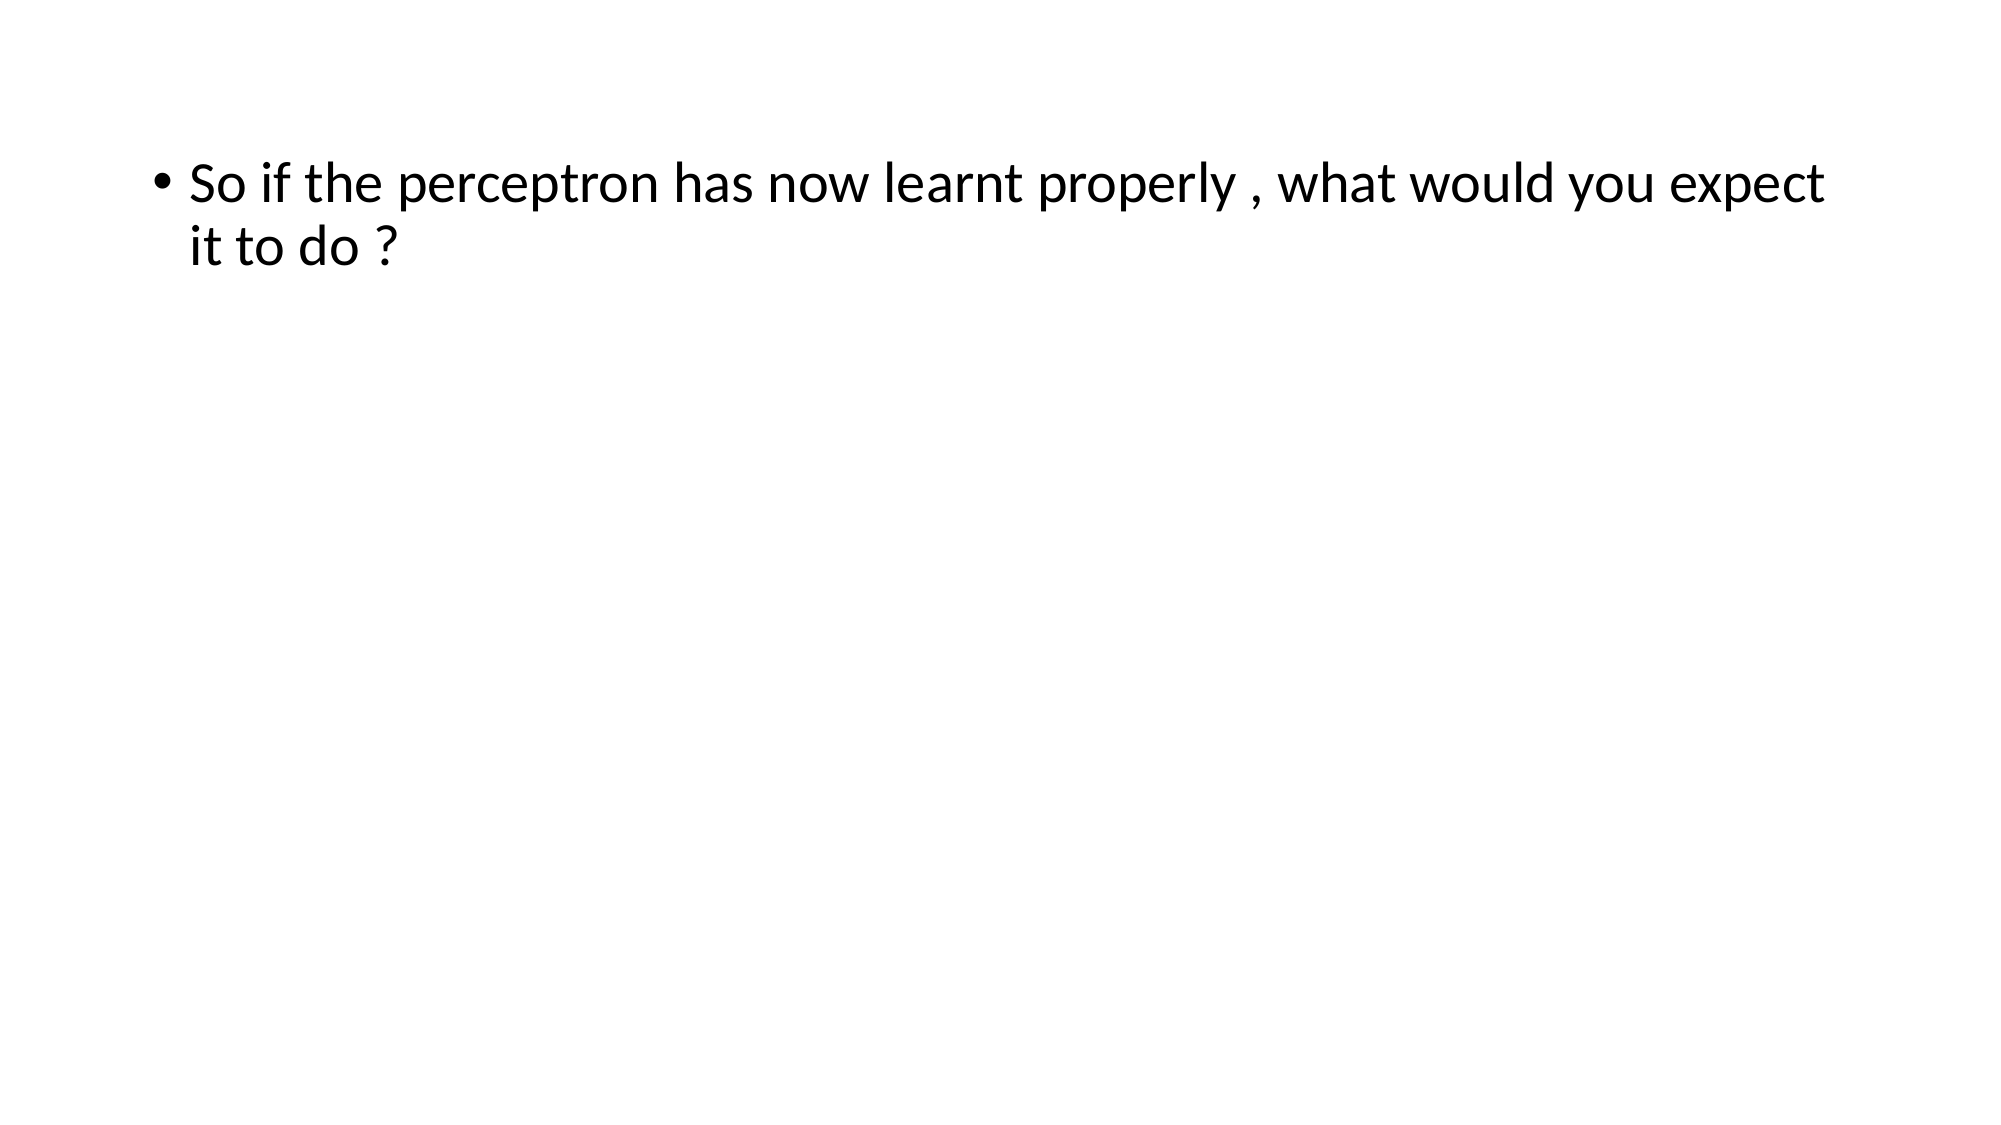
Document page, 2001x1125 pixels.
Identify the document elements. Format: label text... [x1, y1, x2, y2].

list So if the perceptron has now learnt properly , what would you expect it to do ? [137, 144, 1863, 1014]
